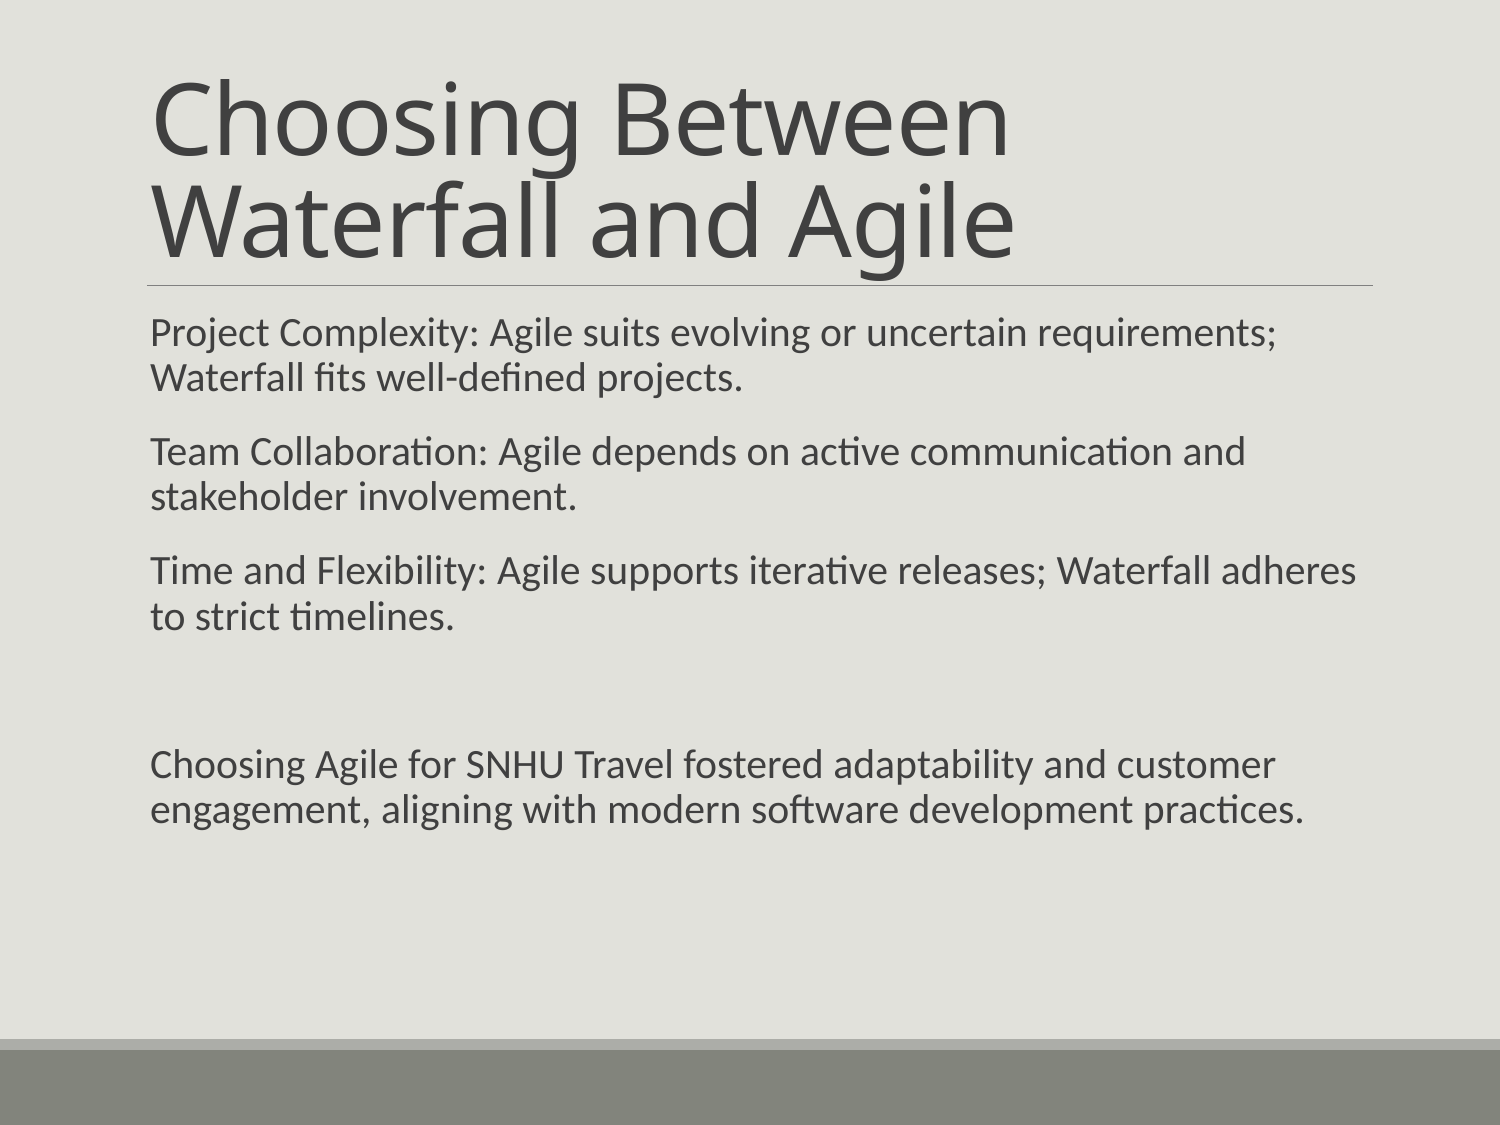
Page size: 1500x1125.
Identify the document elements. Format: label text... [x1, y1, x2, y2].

list Project Complexity: Agile suits evolving or uncertain requirements; Waterfall fits well-defined projects. Team Collaboration: Agile depends on active communication and stakeholder involvement. Time and Flexibility: Agile supports iterative releases; Waterfall adheres to strict timelines. Choosing Agile for SNHU Travel fostered adaptability and customer engagement, aligning with modern software development practices. [135, 302, 1373, 963]
title Choosing Between Waterfall and Agile [135, 47, 1373, 285]
